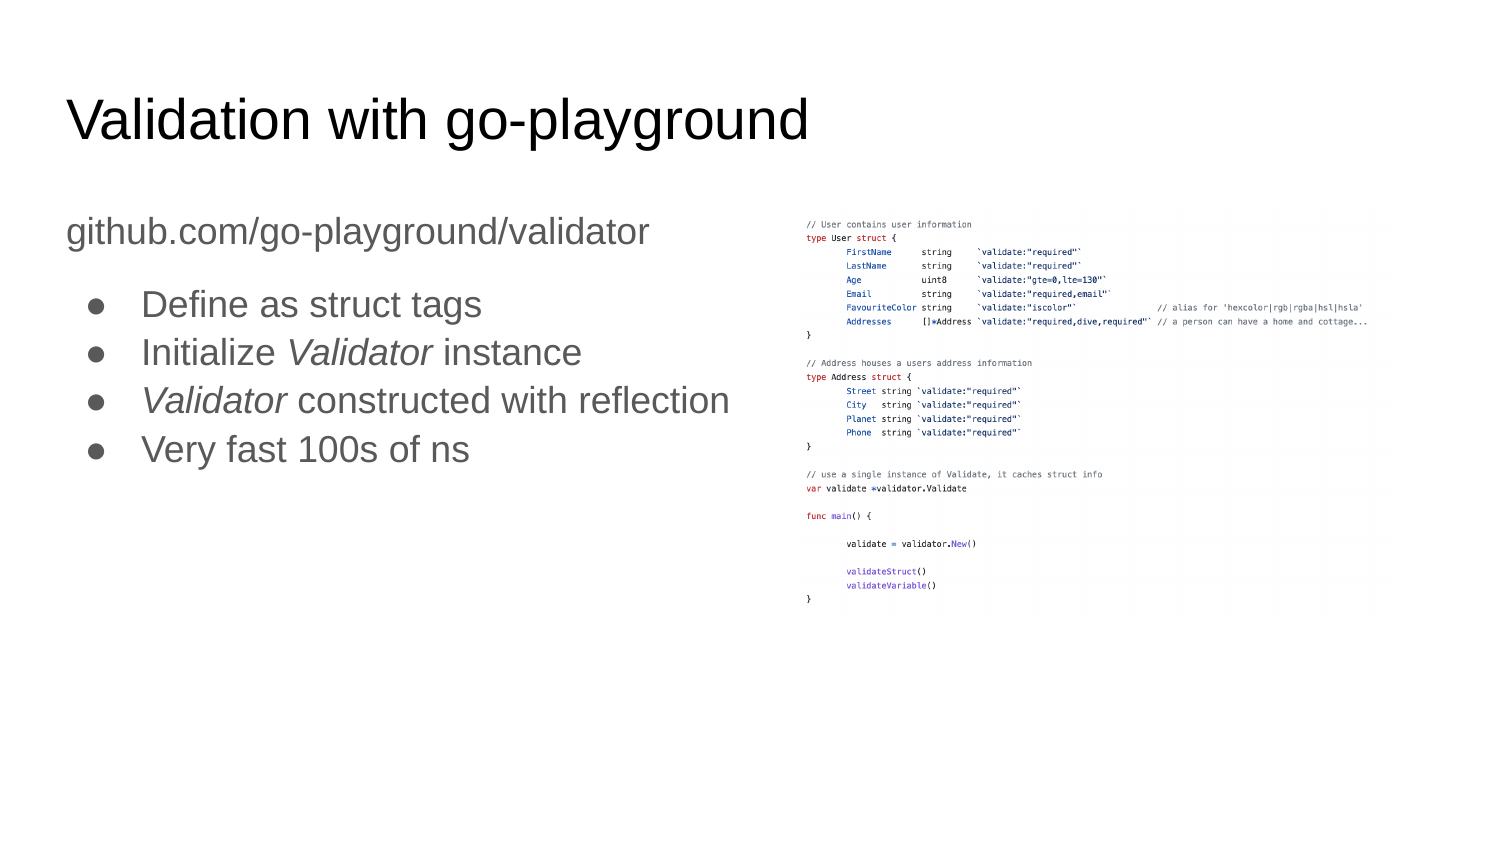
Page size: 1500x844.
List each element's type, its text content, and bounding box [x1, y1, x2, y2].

list github.com/go-playground/validator Define as struct tags Initialize Validator instance Validator constructed with reflection Very fast 100s of ns [51, 189, 1449, 750]
picture [796, 205, 1394, 617]
title Validation with go-playground [51, 72, 1449, 167]
